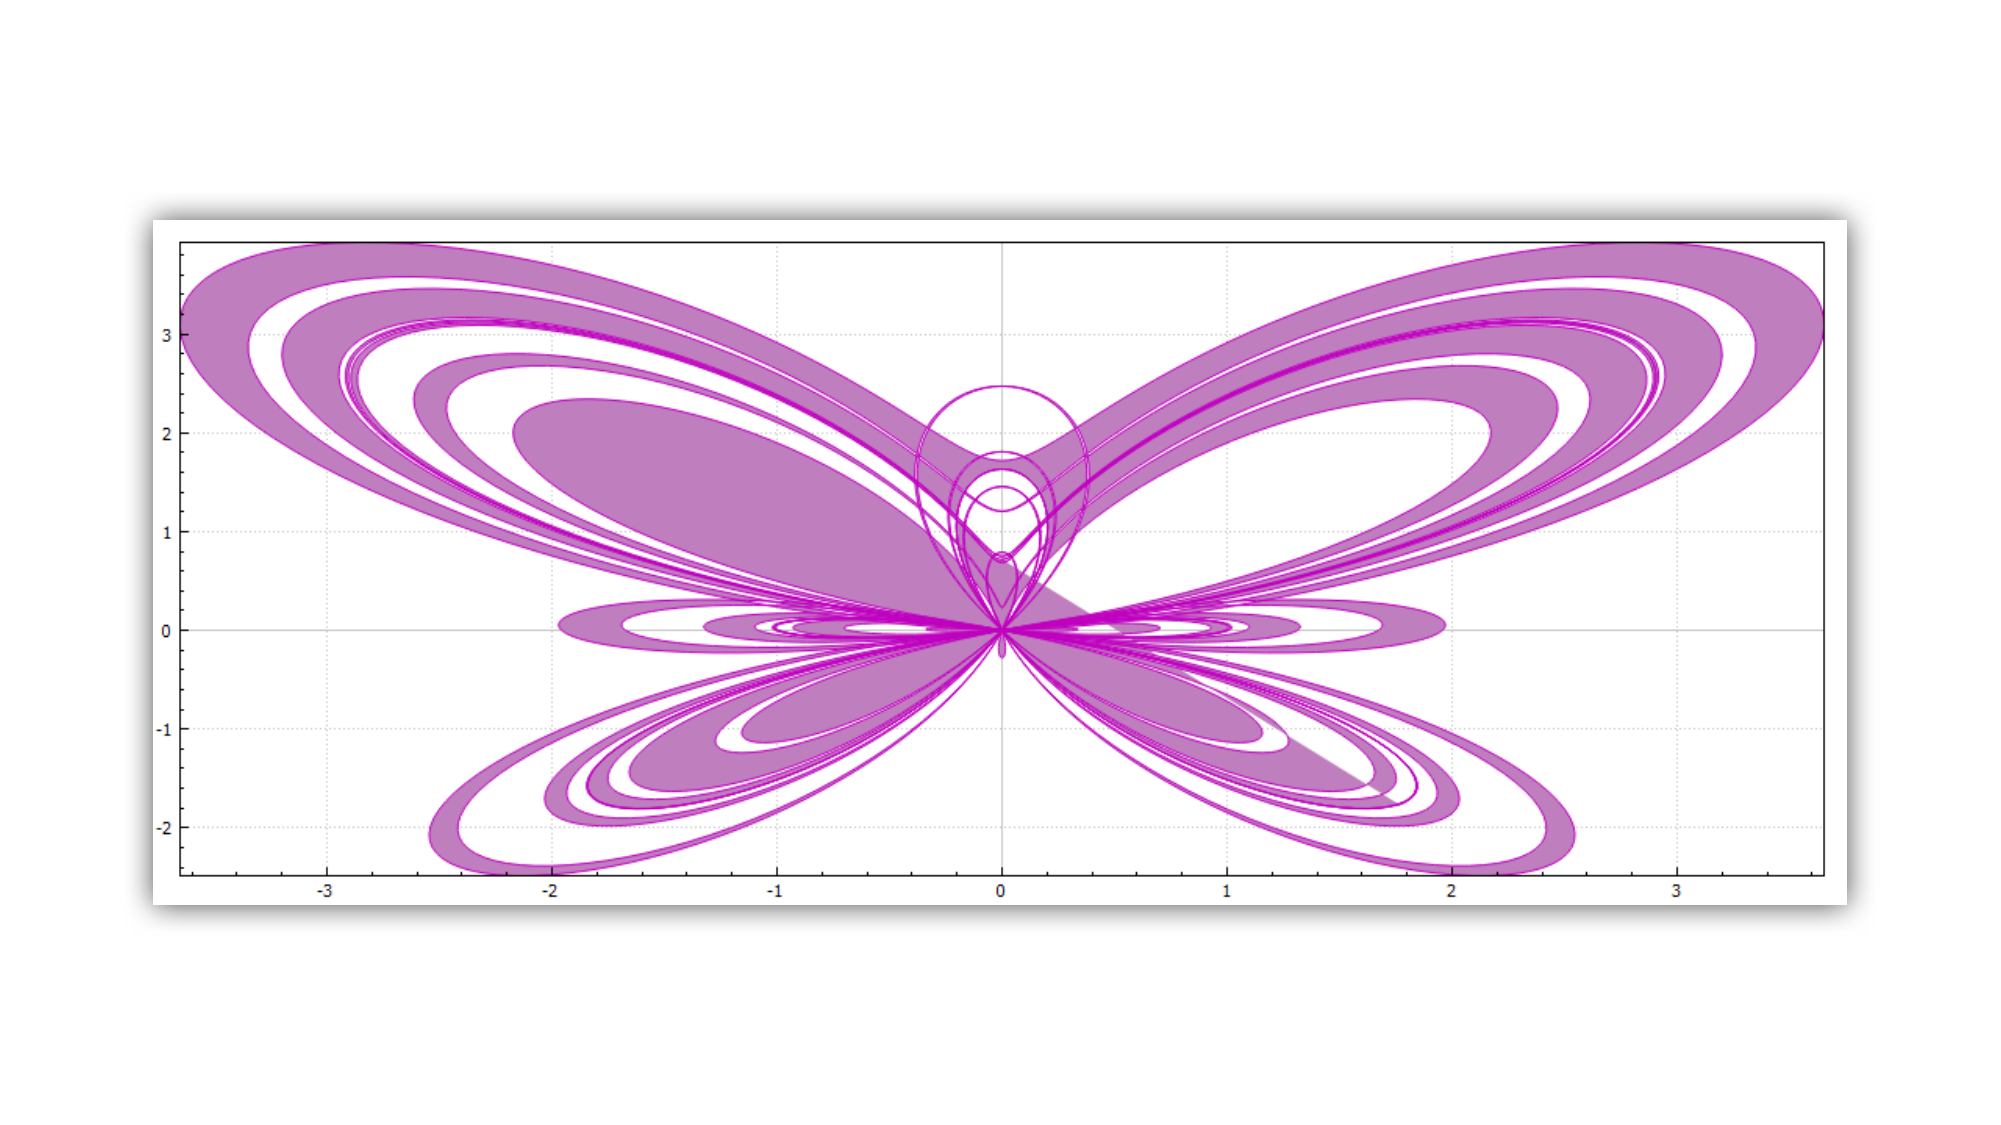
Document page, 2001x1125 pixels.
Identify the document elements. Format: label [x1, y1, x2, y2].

picture [153, 220, 1847, 905]
